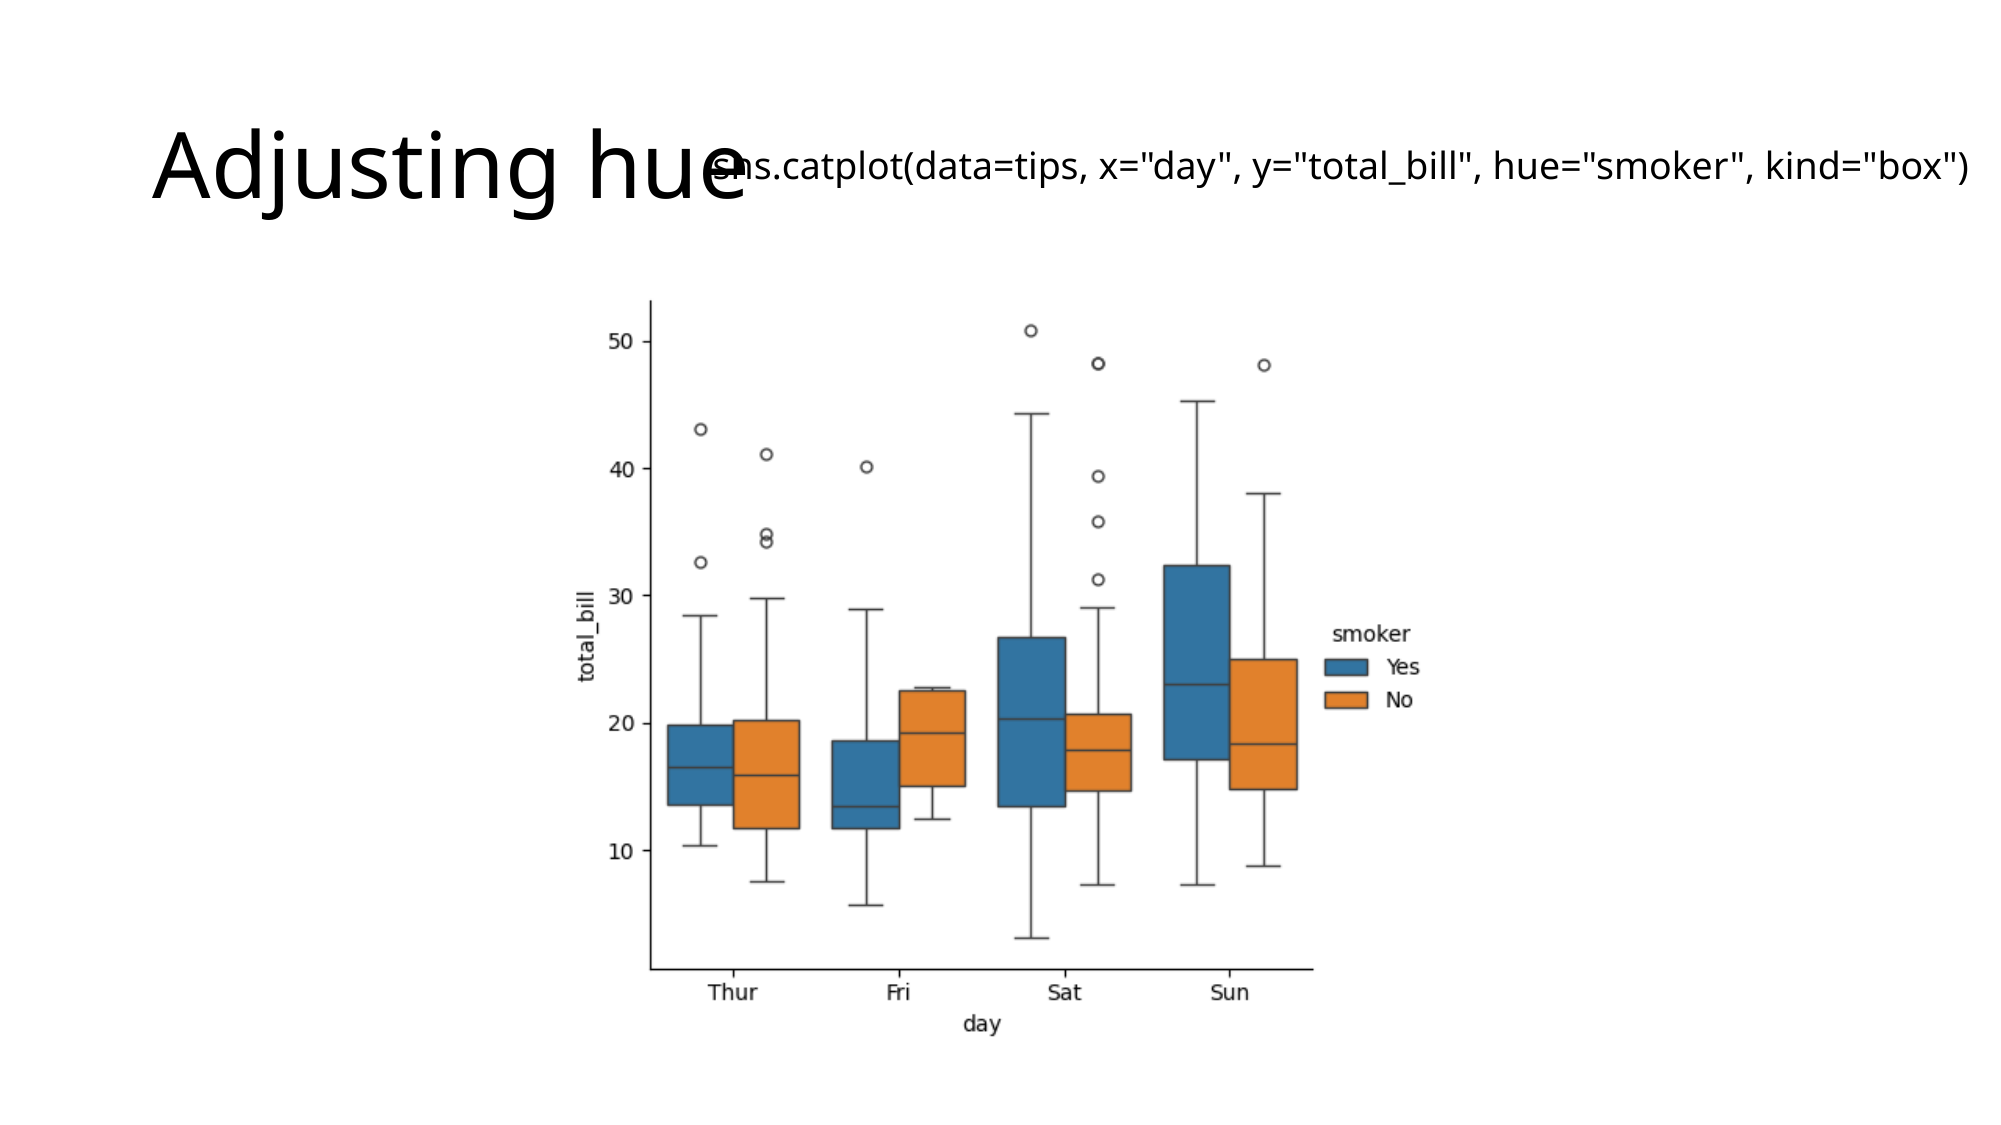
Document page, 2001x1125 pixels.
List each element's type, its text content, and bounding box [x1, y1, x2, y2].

picture [561, 285, 1439, 1053]
title Adjusting hue [137, 59, 1863, 278]
text_box sns.catplot(data=tips, x="day", y="total_bill", hue="smoker", kind="box") [697, 134, 2000, 195]
